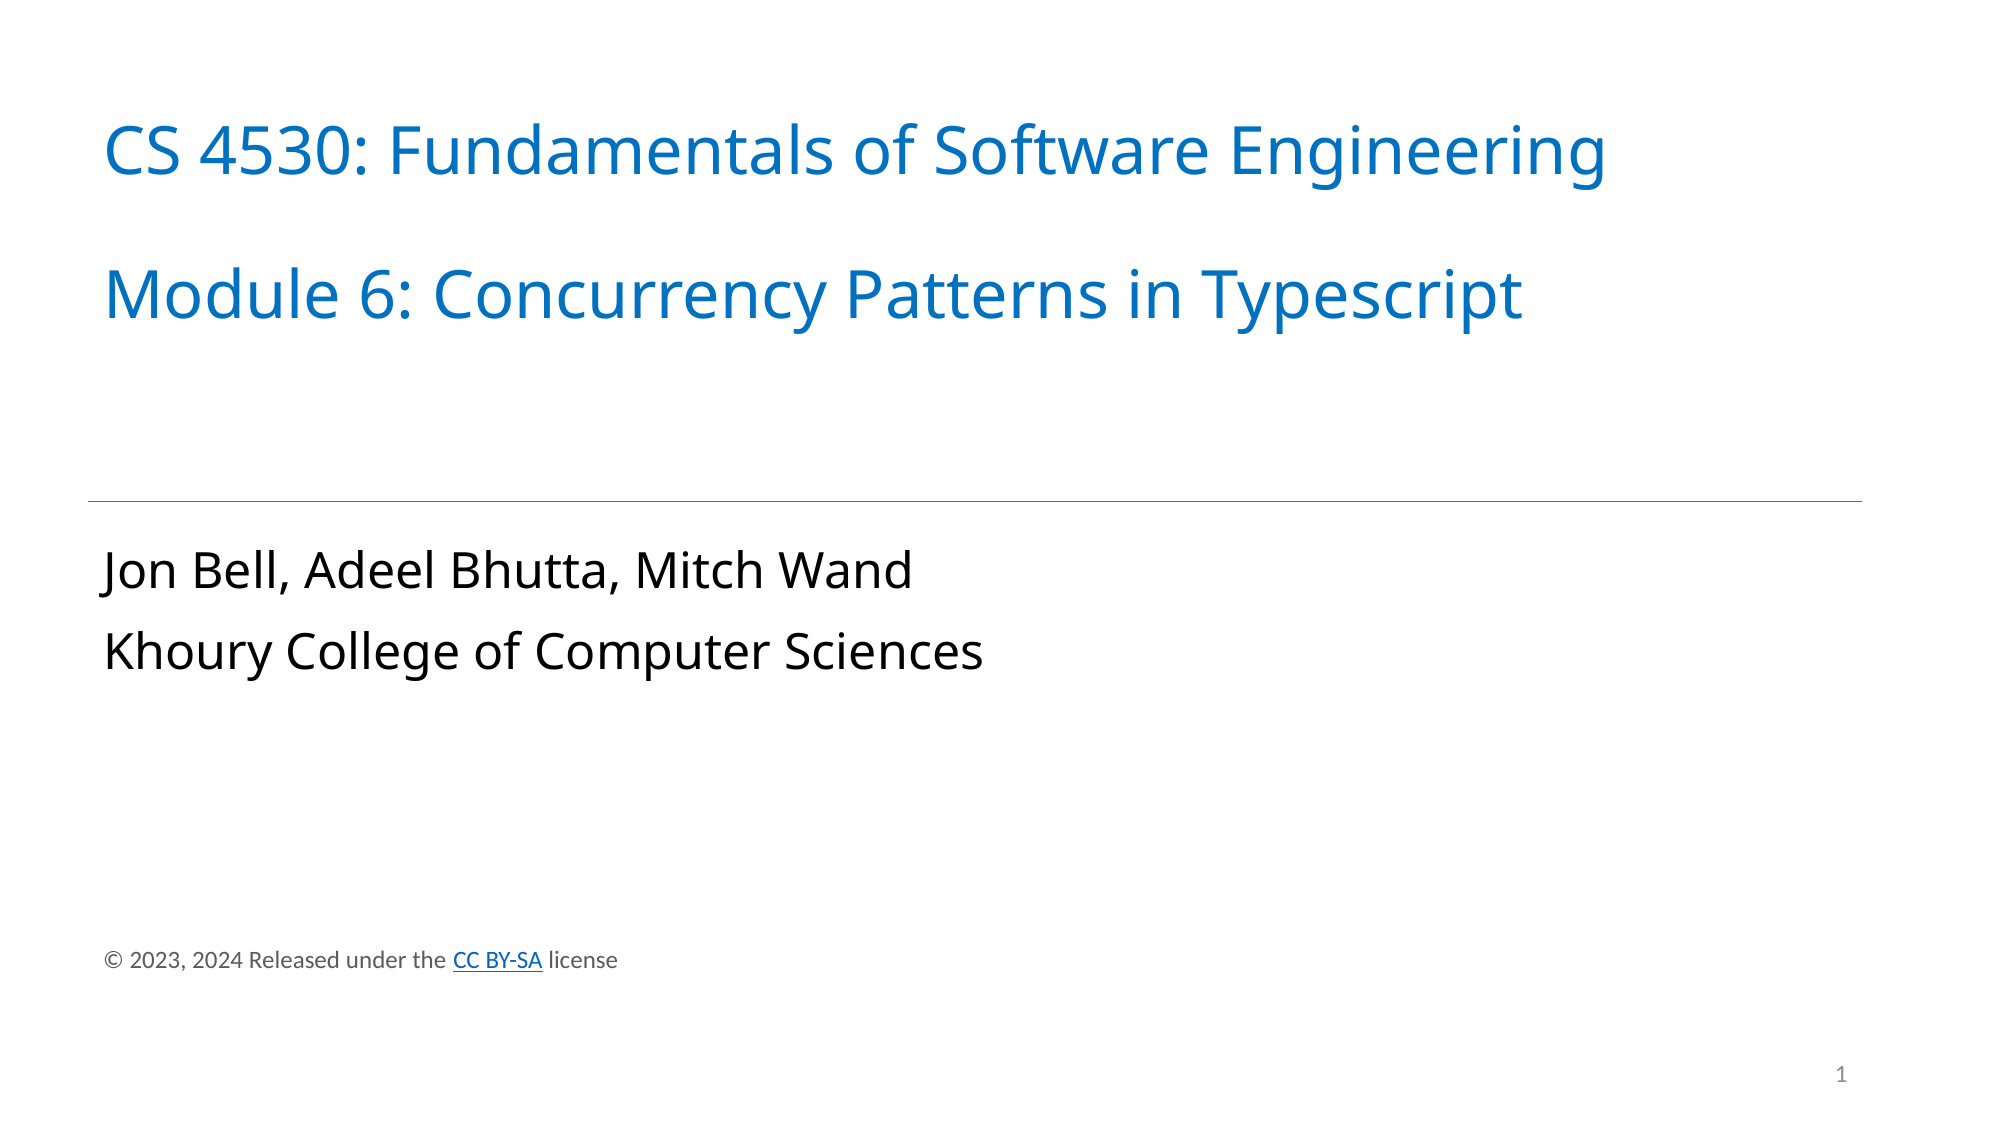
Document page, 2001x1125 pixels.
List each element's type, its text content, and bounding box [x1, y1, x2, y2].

slide_number 1 [1412, 1042, 1863, 1103]
text_box © 2023, 2024 Released under the CC BY-SA license [88, 936, 1089, 982]
title CS 4530: Fundamentals of Software Engineering Module 6: Concurrency Patterns in Typescript [88, 109, 1863, 501]
subtitle Jon Bell, Adeel Bhutta, Mitch Wand Khoury College of Computer Sciences [88, 531, 1750, 803]
